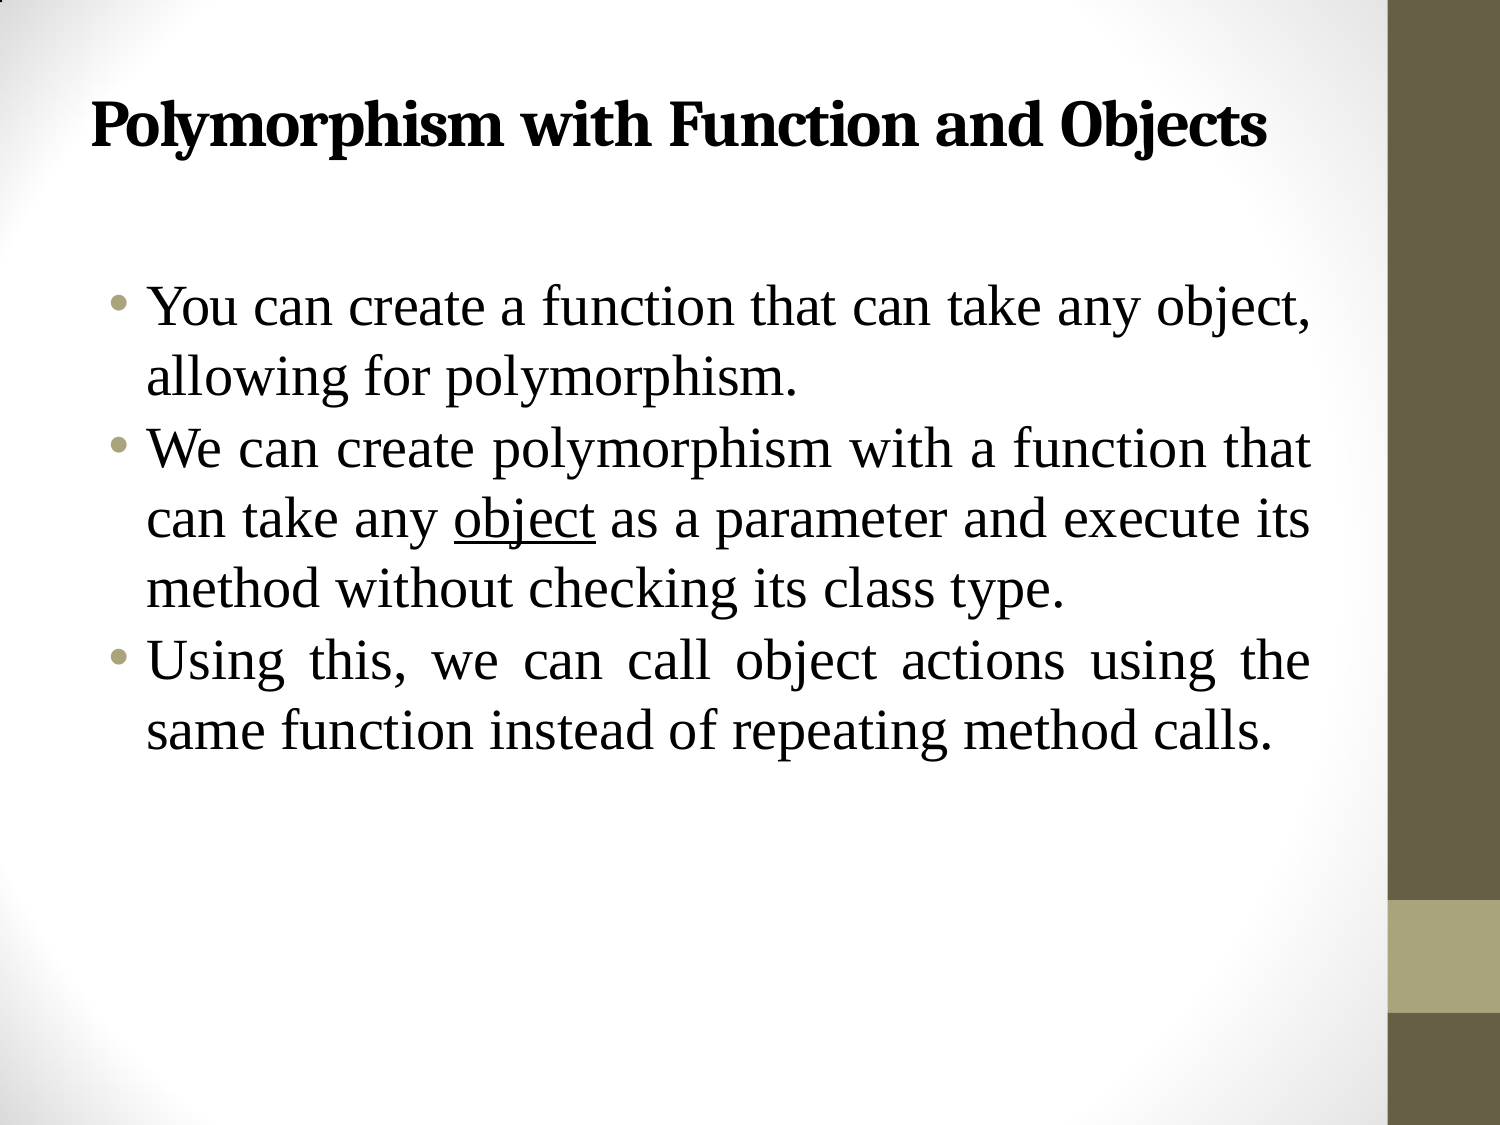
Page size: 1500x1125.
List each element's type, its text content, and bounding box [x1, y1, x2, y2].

text_box You can create a function that can take any object, allowing for polymorphism. We can create polymorphism with a function that can take any object as a parameter and execute its method without checking its class type. Using this, we can call object actions using the same function instead of repeating method calls. [106, 265, 1312, 762]
picture [0, 0, 1387, 1125]
title Polymorphism with Function and Objects [87, 77, 1278, 268]
